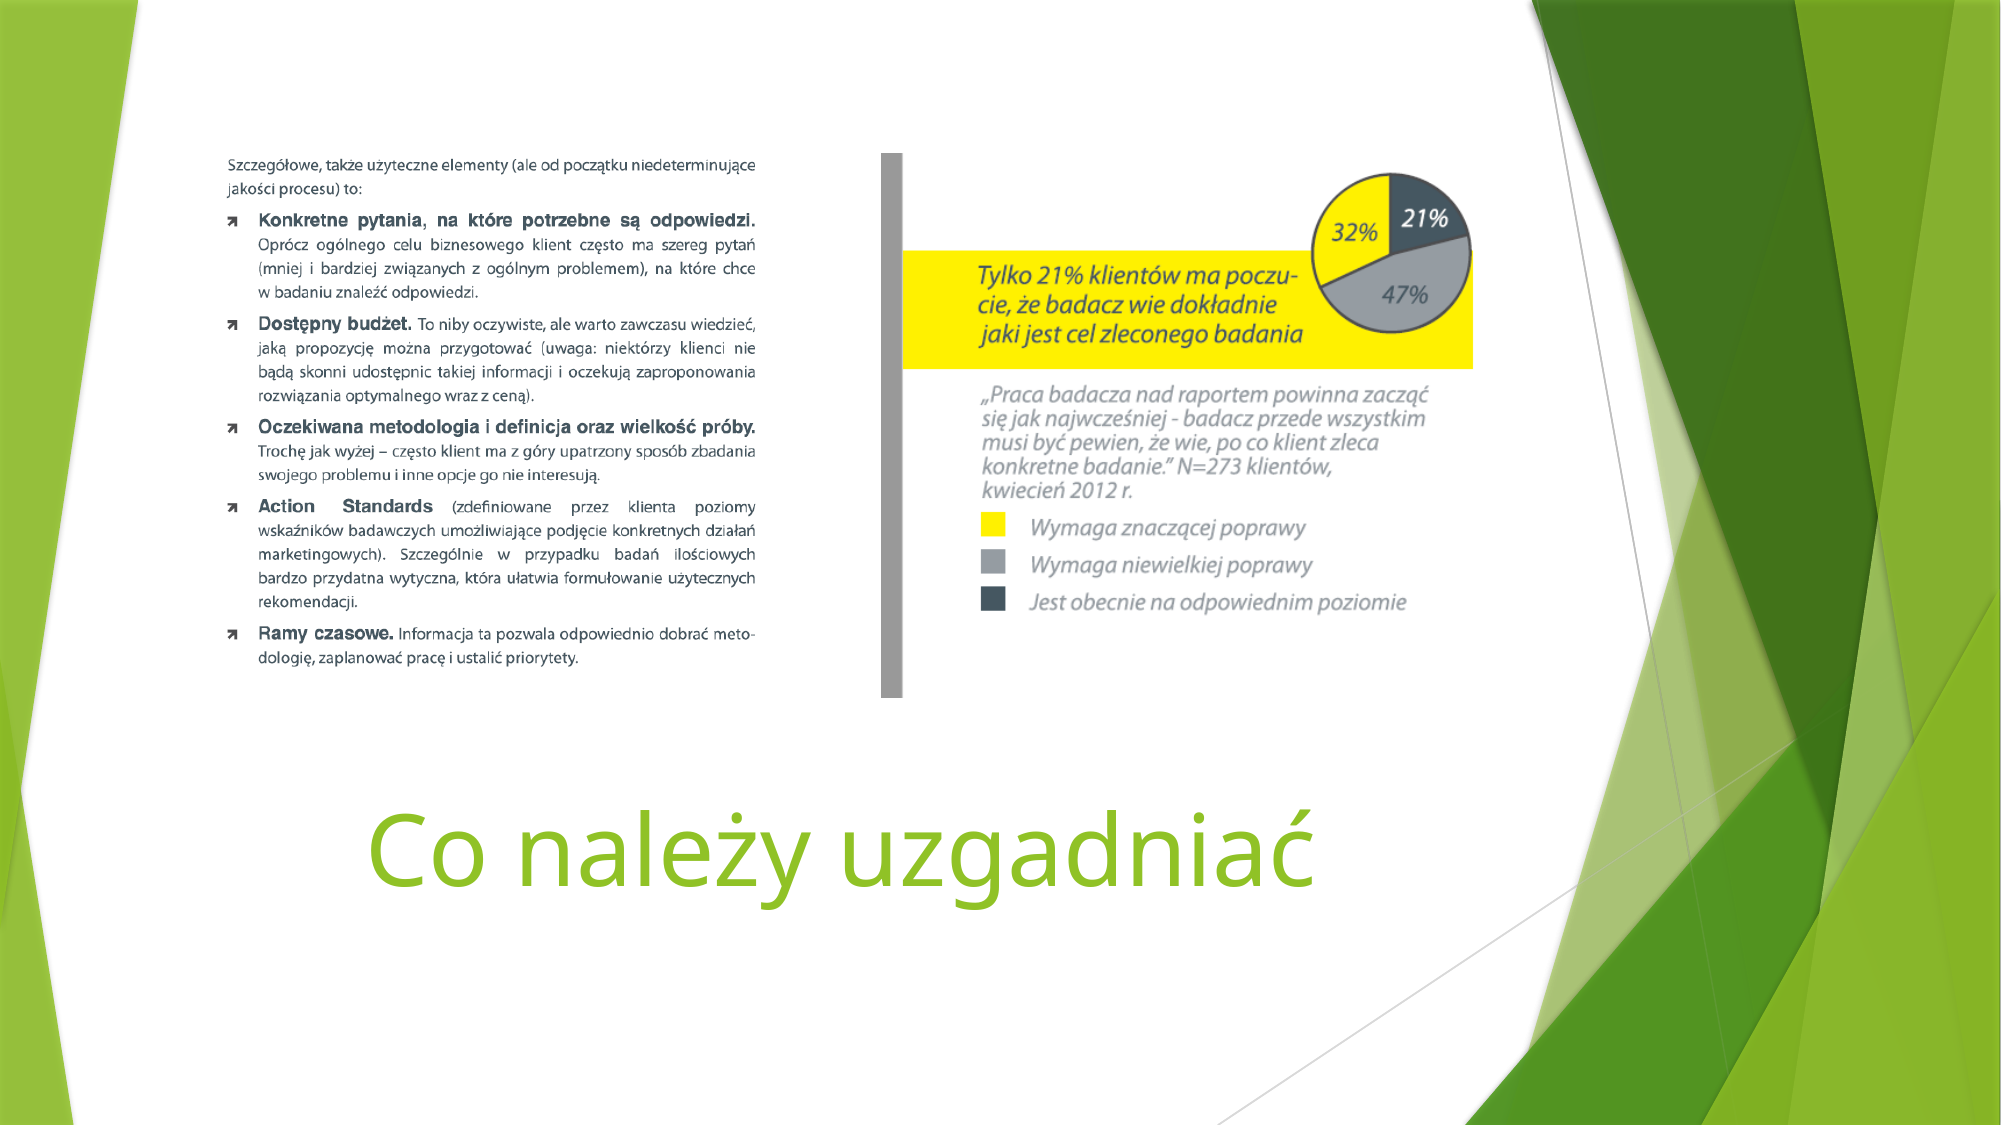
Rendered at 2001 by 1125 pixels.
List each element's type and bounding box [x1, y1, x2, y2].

list [205, 152, 779, 698]
picture [881, 152, 1501, 698]
text_box [0, 0, 2000, 1125]
